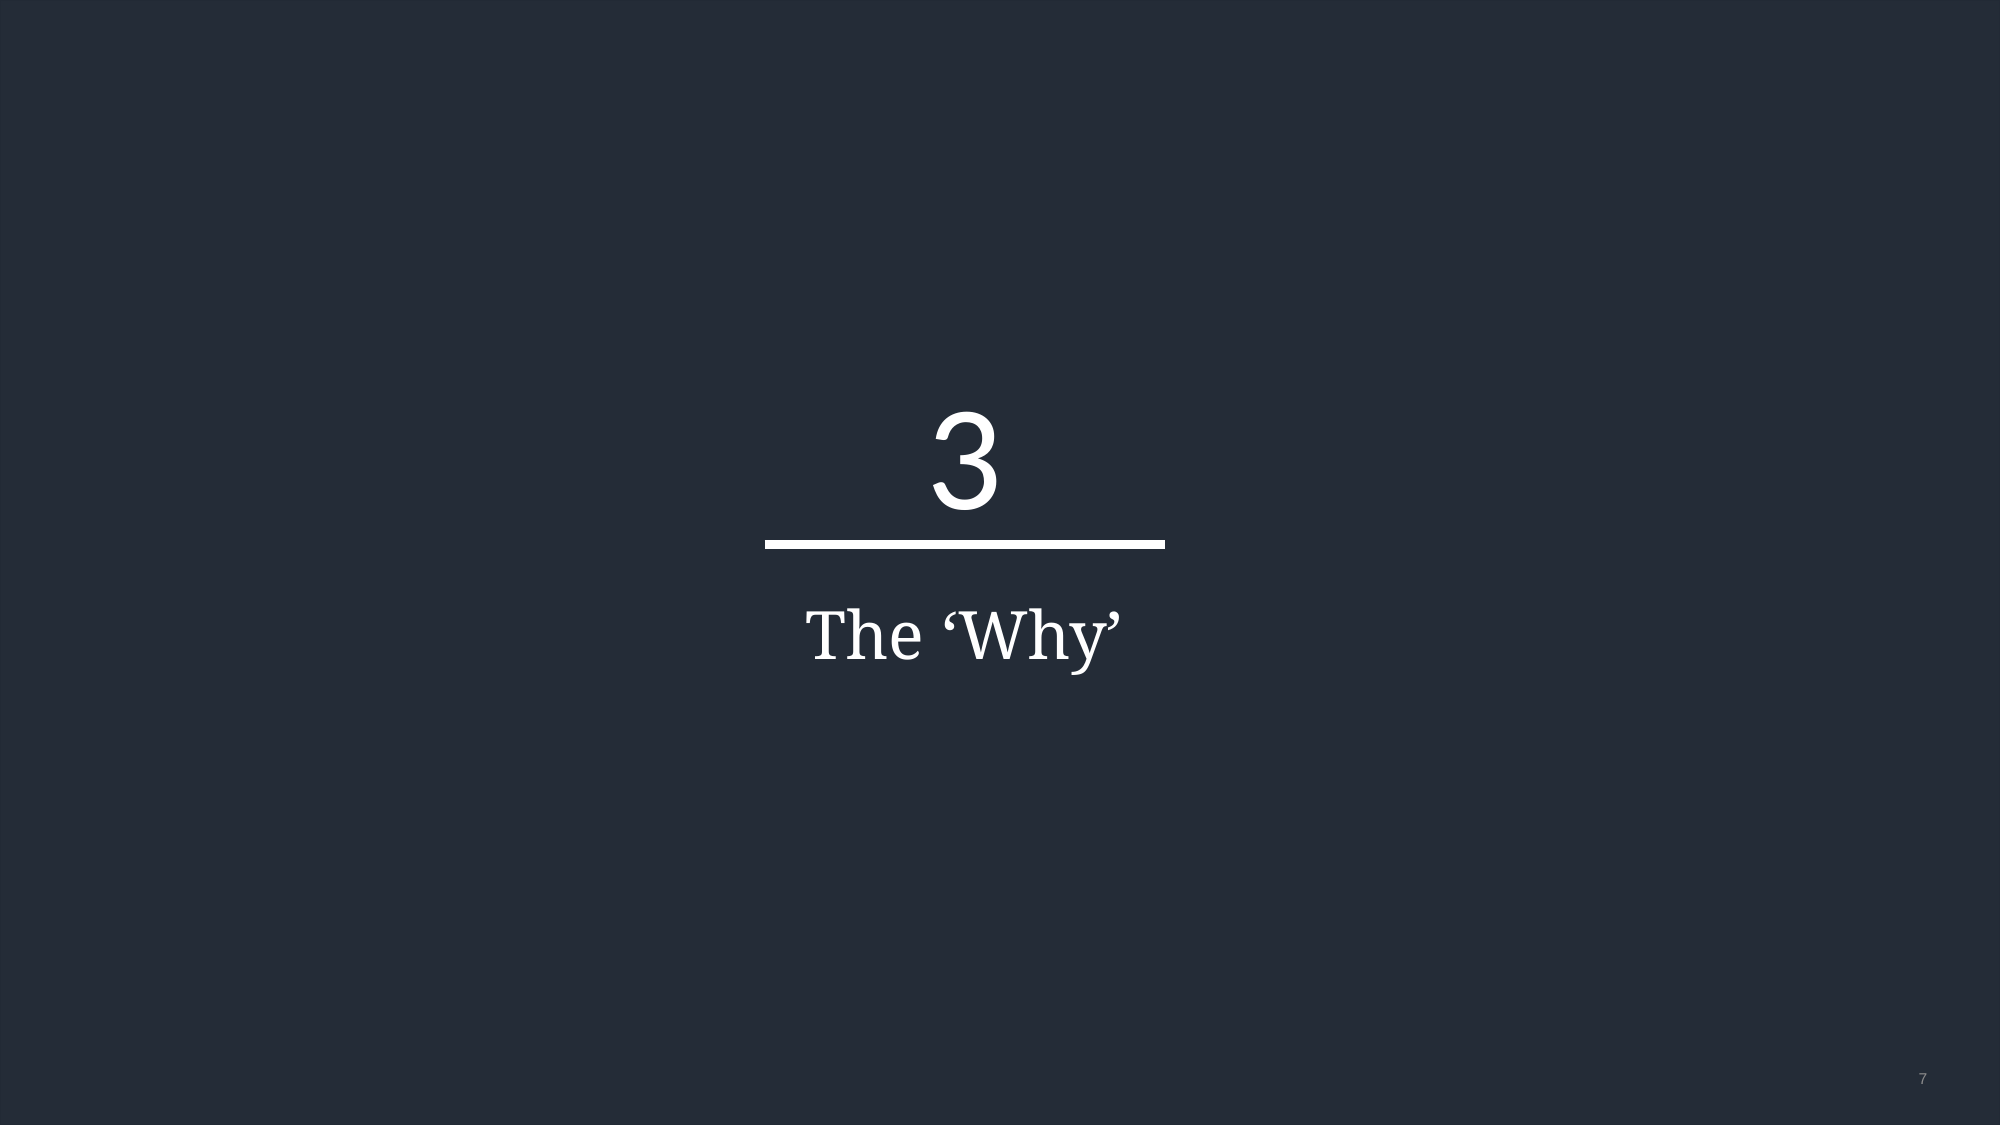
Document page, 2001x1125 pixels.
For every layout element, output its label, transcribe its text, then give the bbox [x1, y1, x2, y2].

text_box 3 [822, 549, 1108, 553]
text_box 3 [822, 345, 1108, 540]
slide_number 7 [1348, 1065, 1928, 1088]
text_box [0, 0, 2000, 1125]
text_box The ‘Why’ [580, 555, 1349, 711]
